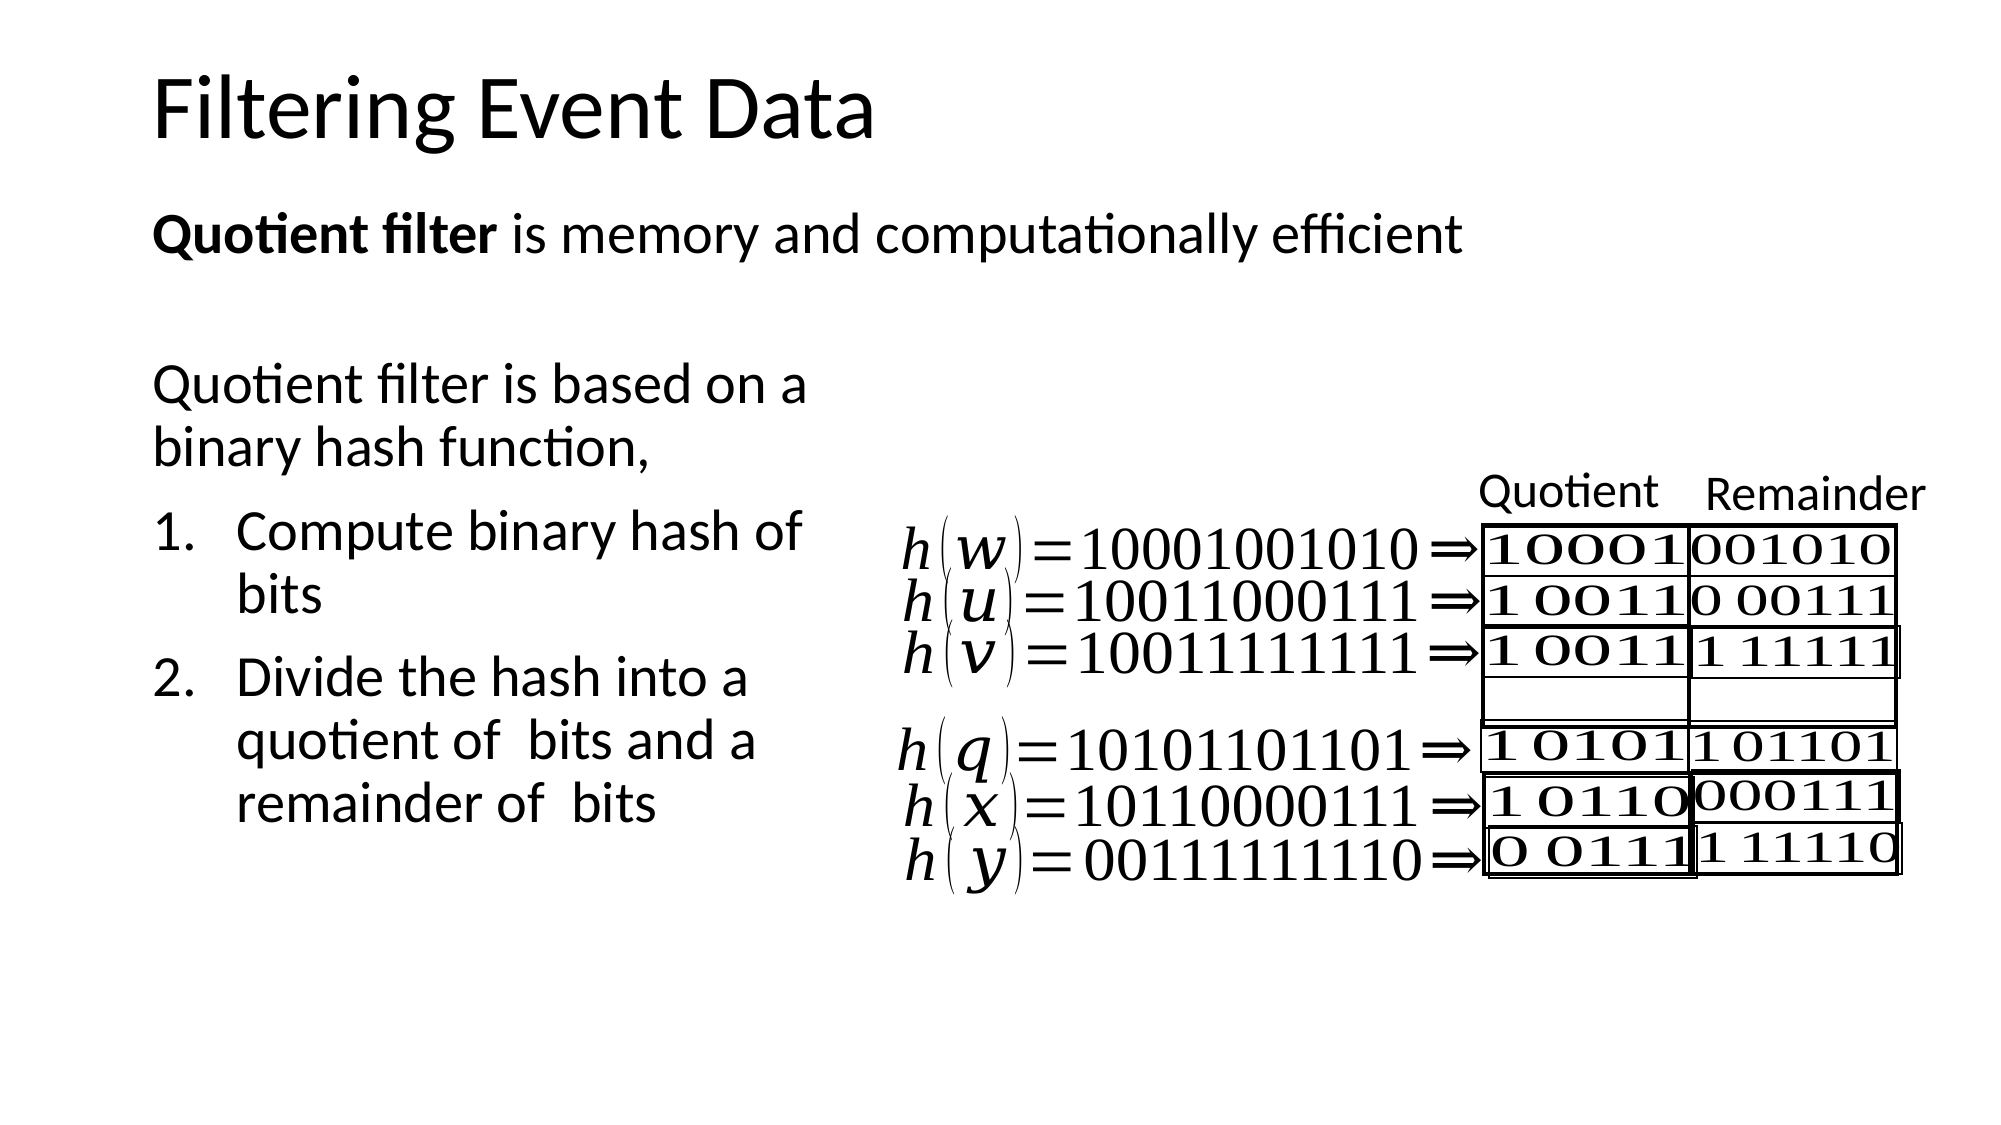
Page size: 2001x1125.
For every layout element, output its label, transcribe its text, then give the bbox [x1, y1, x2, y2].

text_box [1695, 824, 1898, 873]
list Quotient filter is memory and computationally efficient [137, 218, 1863, 303]
text_box [1483, 629, 1688, 676]
text_box Quotient [1448, 449, 1690, 525]
text_box [1483, 577, 1687, 624]
text_box [1483, 773, 1689, 875]
text_box [1689, 577, 1896, 625]
text_box [1690, 722, 1896, 728]
text_box [1483, 526, 1687, 575]
text_box [1482, 721, 1687, 728]
text_box [1688, 678, 1897, 720]
text_box [1482, 678, 1688, 719]
text_box [1693, 629, 1897, 677]
text_box [1689, 528, 1896, 575]
text_box Remainder [1689, 452, 1943, 528]
text_box Filtering Event Data [137, 0, 1863, 218]
text_box [1693, 774, 1898, 821]
text_box [1689, 829, 1693, 865]
